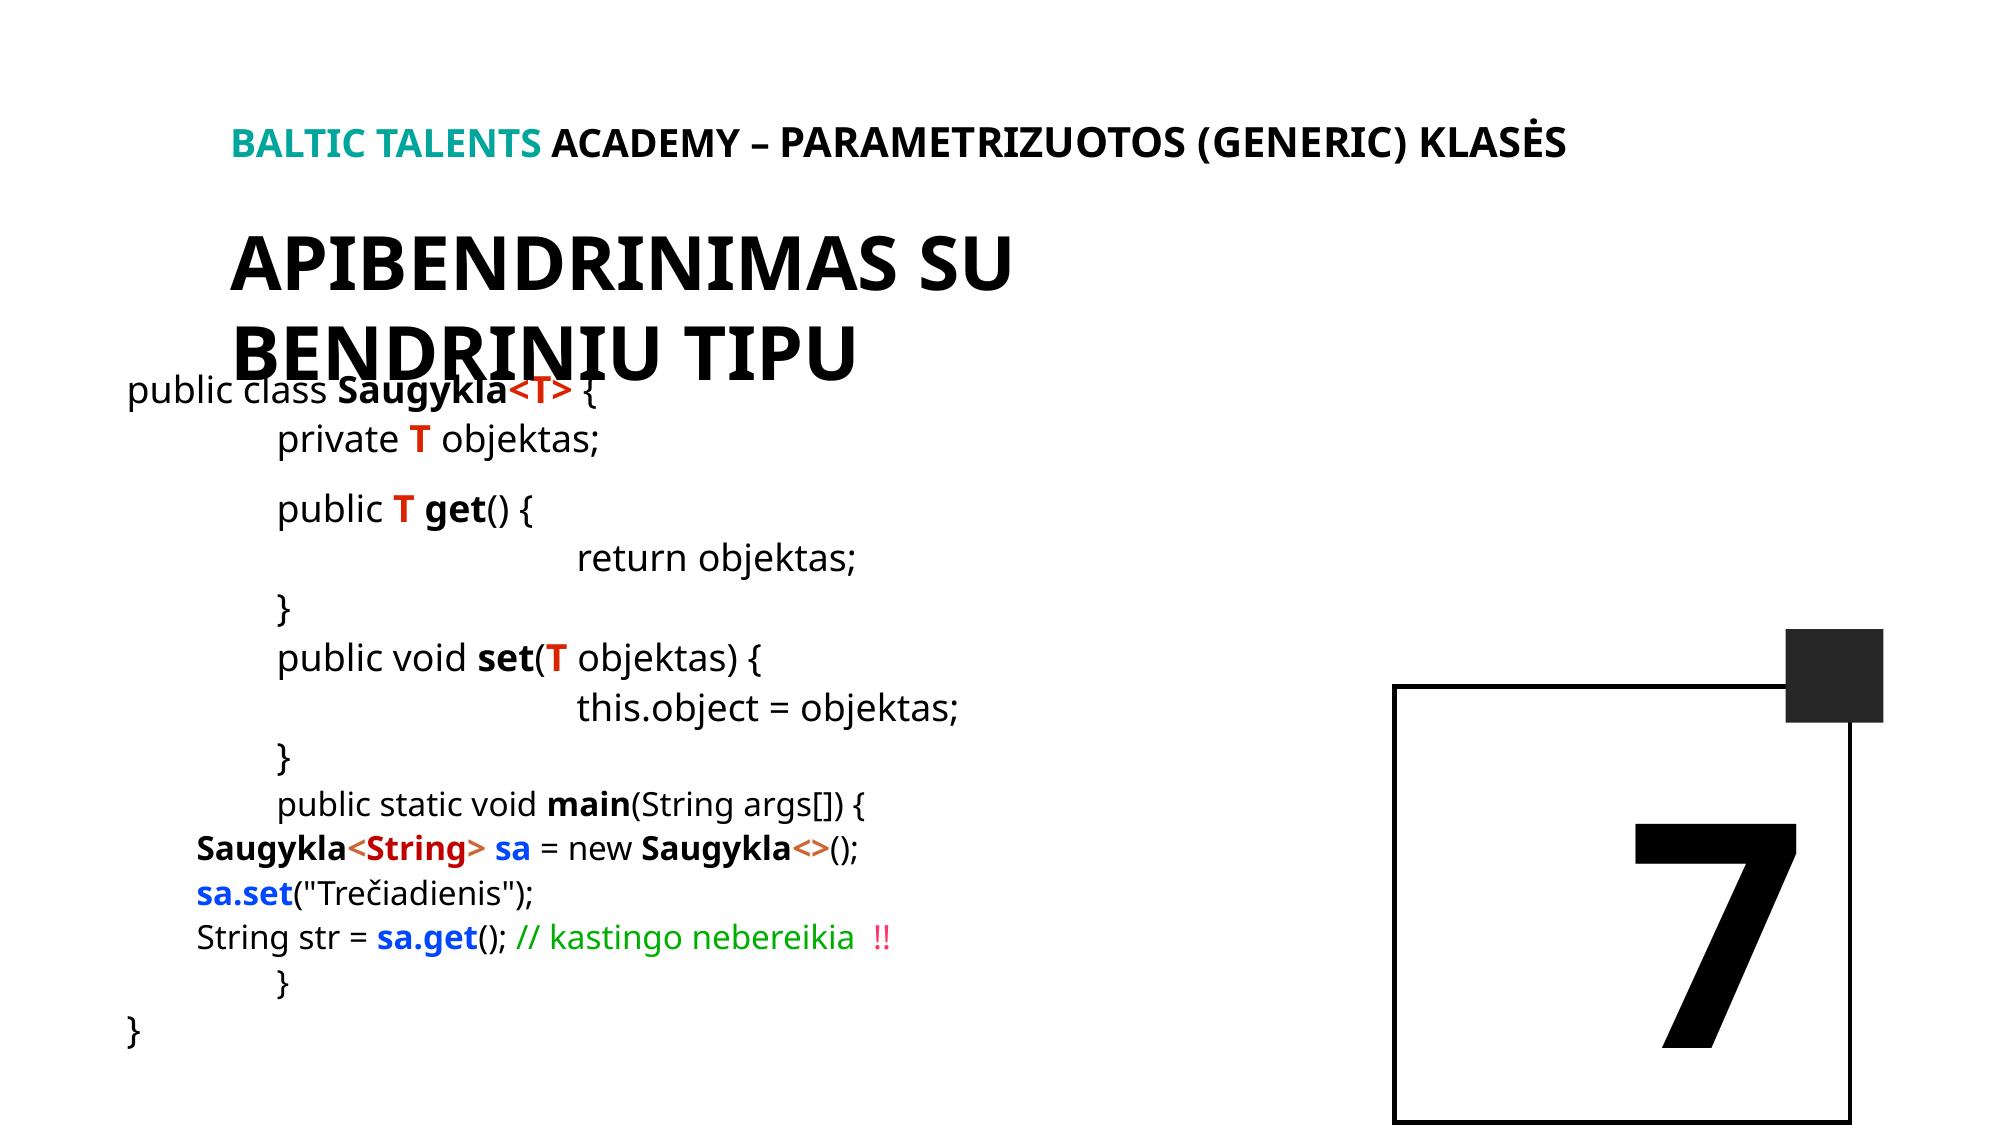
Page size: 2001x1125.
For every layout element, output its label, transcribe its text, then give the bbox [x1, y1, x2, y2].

text_box Apibendrinimas su bendriniu tipu [209, 324, 1440, 424]
text_box [1784, 628, 1884, 724]
text_box [1393, 685, 1851, 1124]
text_box public class Saugykla<T> { private T objektas; public T get() { return objektas; } public void set(T objektas) { this.object = objektas; } public static void main(String args[]) { Saugykla<String> sa = new Saugykla<>(); sa.set("Trečiadienis"); String str = sa.get(); // kastingo nebereikia !! } } [116, 360, 1347, 1120]
text_box 7 [1254, 729, 1817, 1125]
text_box BALTIc TALENTs AcADEMy – Parametrizuotos (generic) klasės [209, 105, 1698, 324]
